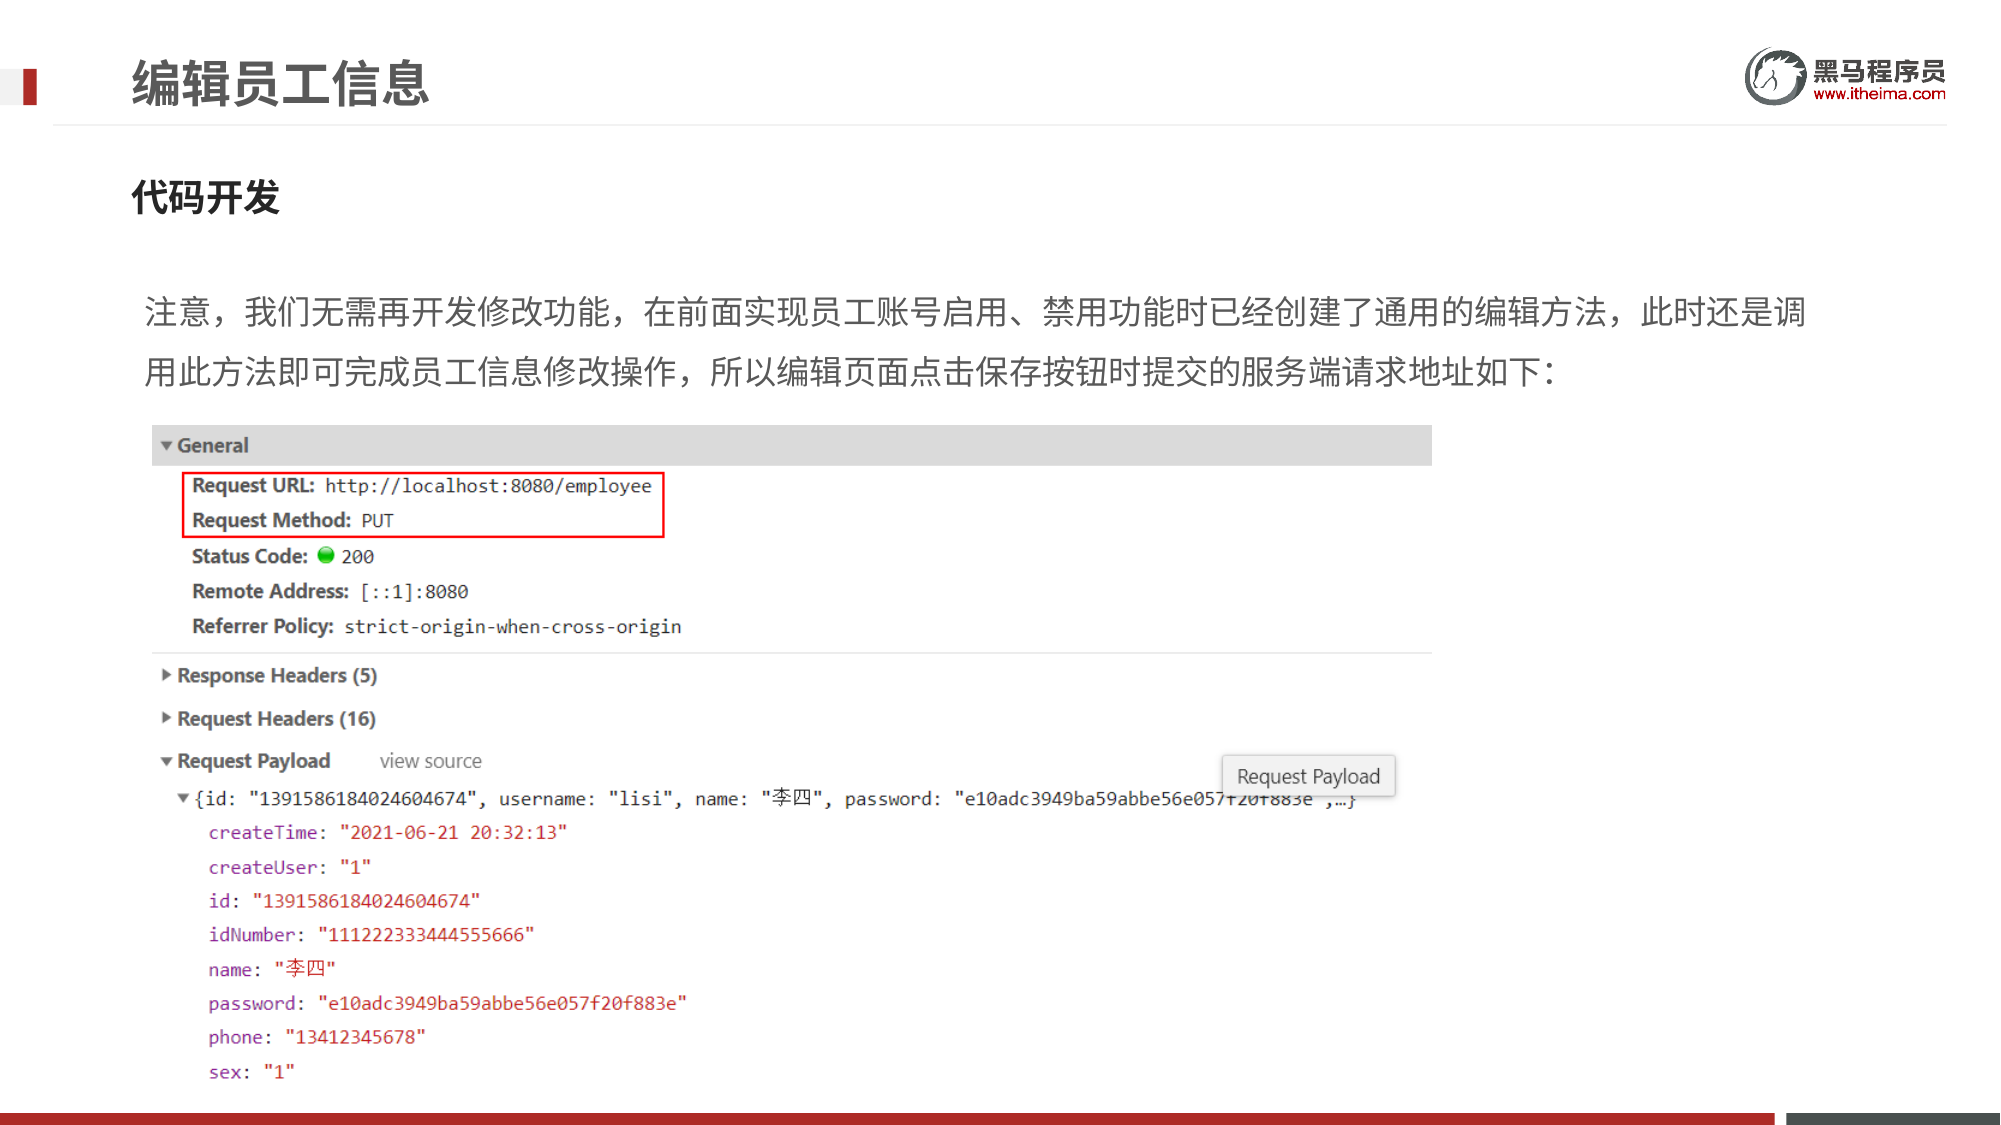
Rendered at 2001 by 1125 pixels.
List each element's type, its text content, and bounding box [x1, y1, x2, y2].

picture [151, 425, 1432, 1093]
picture [1744, 46, 1946, 106]
text_box 注意，我们无需再开发修改功能，在前面实现员工账号启用、禁用功能时已经创建了通用的编辑方法，此时还是调用此方法即可完成员工信息修改操作，所以编辑页面点击保存按钮时提交的服务端请求地址如下： [130, 263, 1843, 399]
title 编辑员工信息 [116, 40, 1556, 125]
list 代码开发 [116, 154, 1880, 239]
